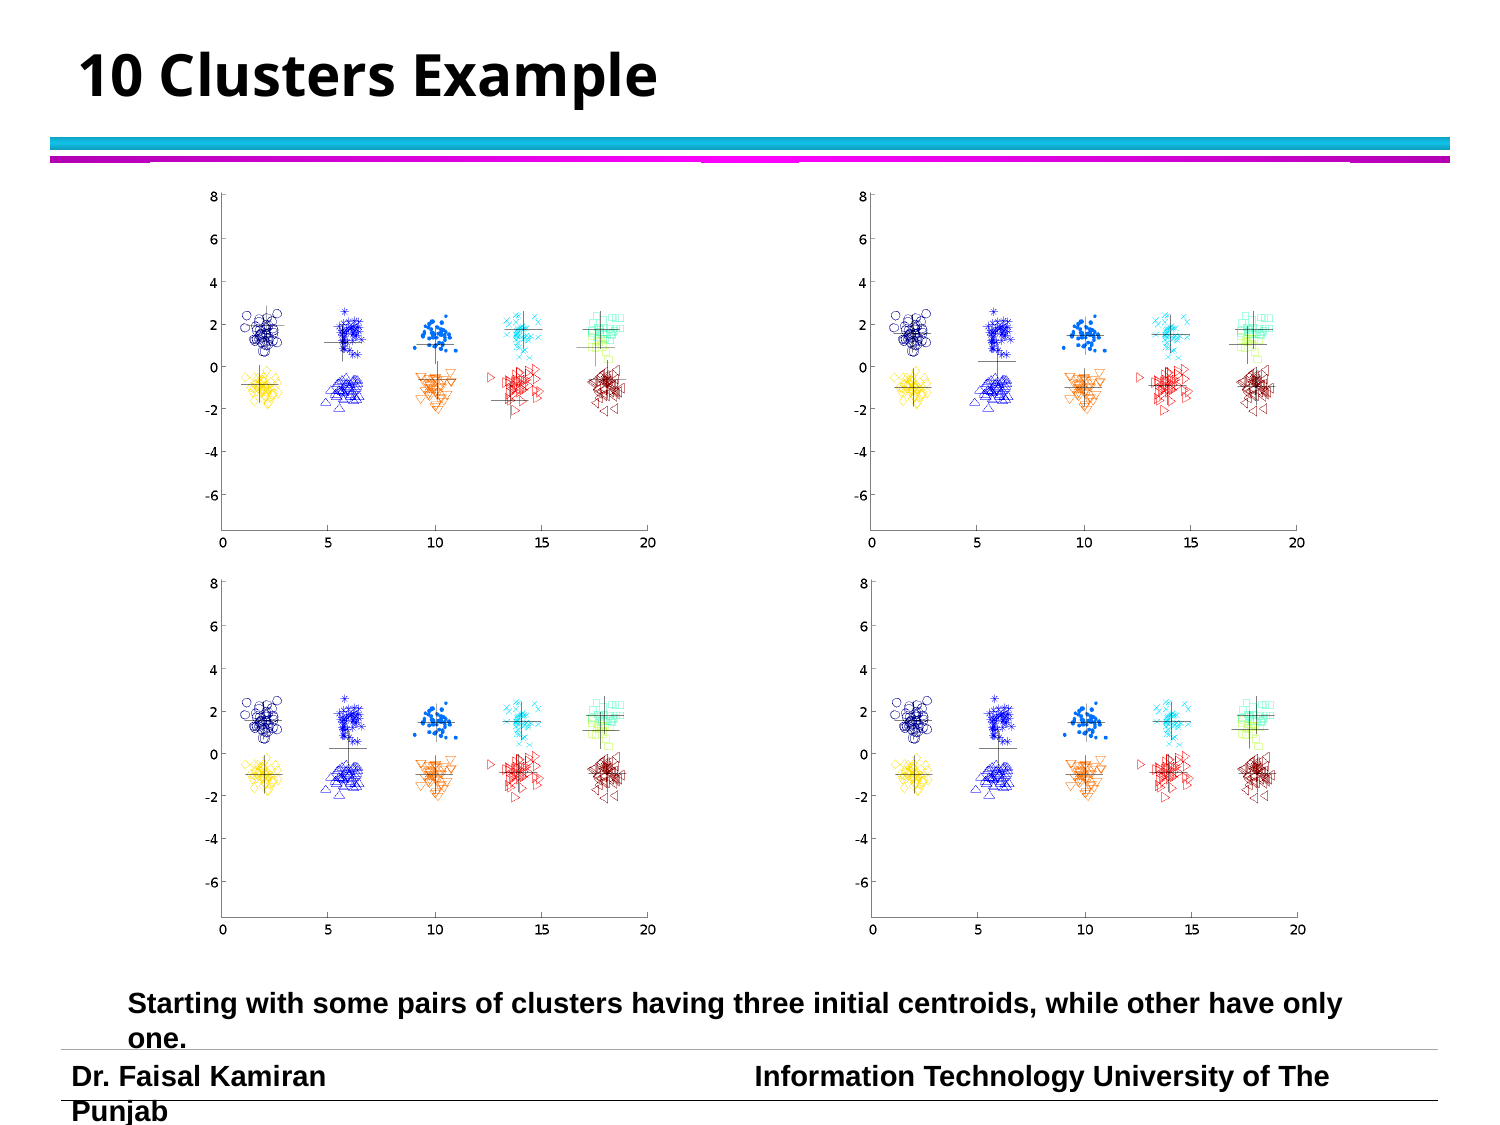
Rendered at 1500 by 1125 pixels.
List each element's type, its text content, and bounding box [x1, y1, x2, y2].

title 10 Clusters Example [62, 24, 1421, 116]
text_box Starting with some pairs of clusters having three initial centroids, while other have only one. [112, 977, 1425, 1028]
picture [799, 162, 1351, 964]
text_box Dr. Faisal Kamiran Information Technology University of The Punjab [56, 1049, 1444, 1100]
picture [149, 162, 701, 964]
